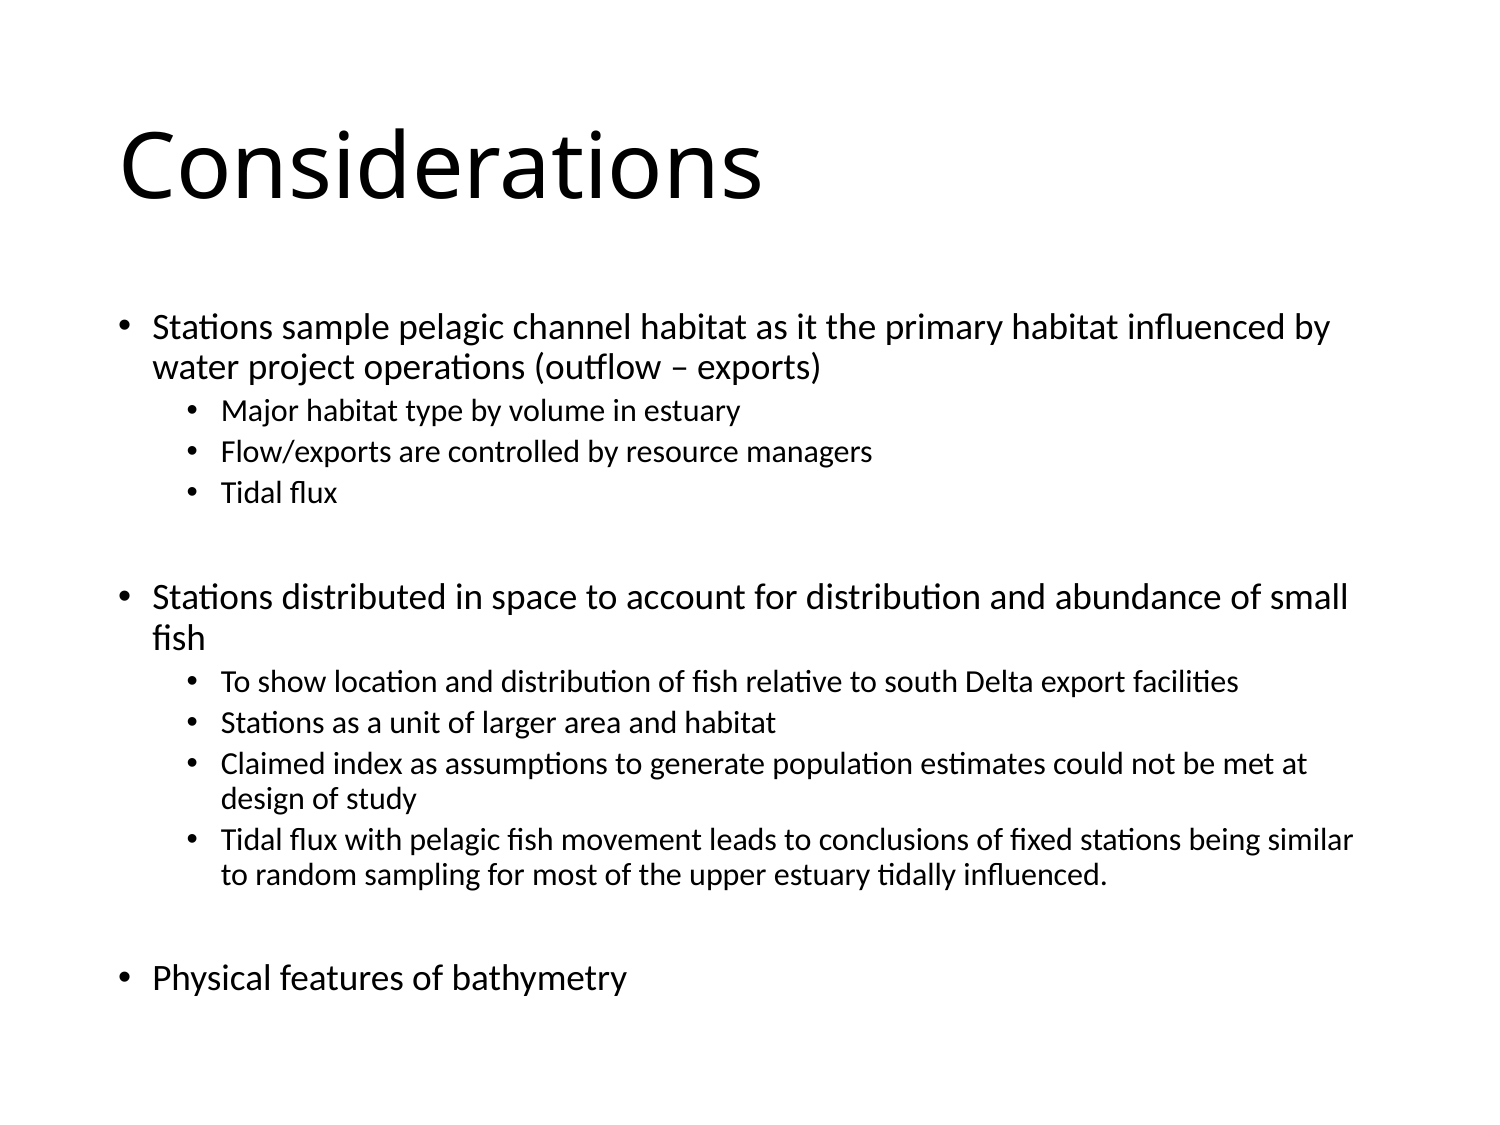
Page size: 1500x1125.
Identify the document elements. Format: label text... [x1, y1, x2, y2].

title Considerations [103, 59, 1397, 278]
list Stations sample pelagic channel habitat as it the primary habitat influenced by water project operations (outflow – exports) Major habitat type by volume in estuary Flow/exports are controlled by resource managers Tidal flux Stations distributed in space to account for distribution and abundance of small fish To show location and distribution of fish relative to south Delta export facilities Stations as a unit of larger area and habitat Claimed index as assumptions to generate population estimates could not be met at design of study Tidal flux with pelagic fish movement leads to conclusions of fixed stations being similar to random sampling for most of the upper estuary tidally influenced. Physical features of bathymetry [103, 299, 1397, 1014]
